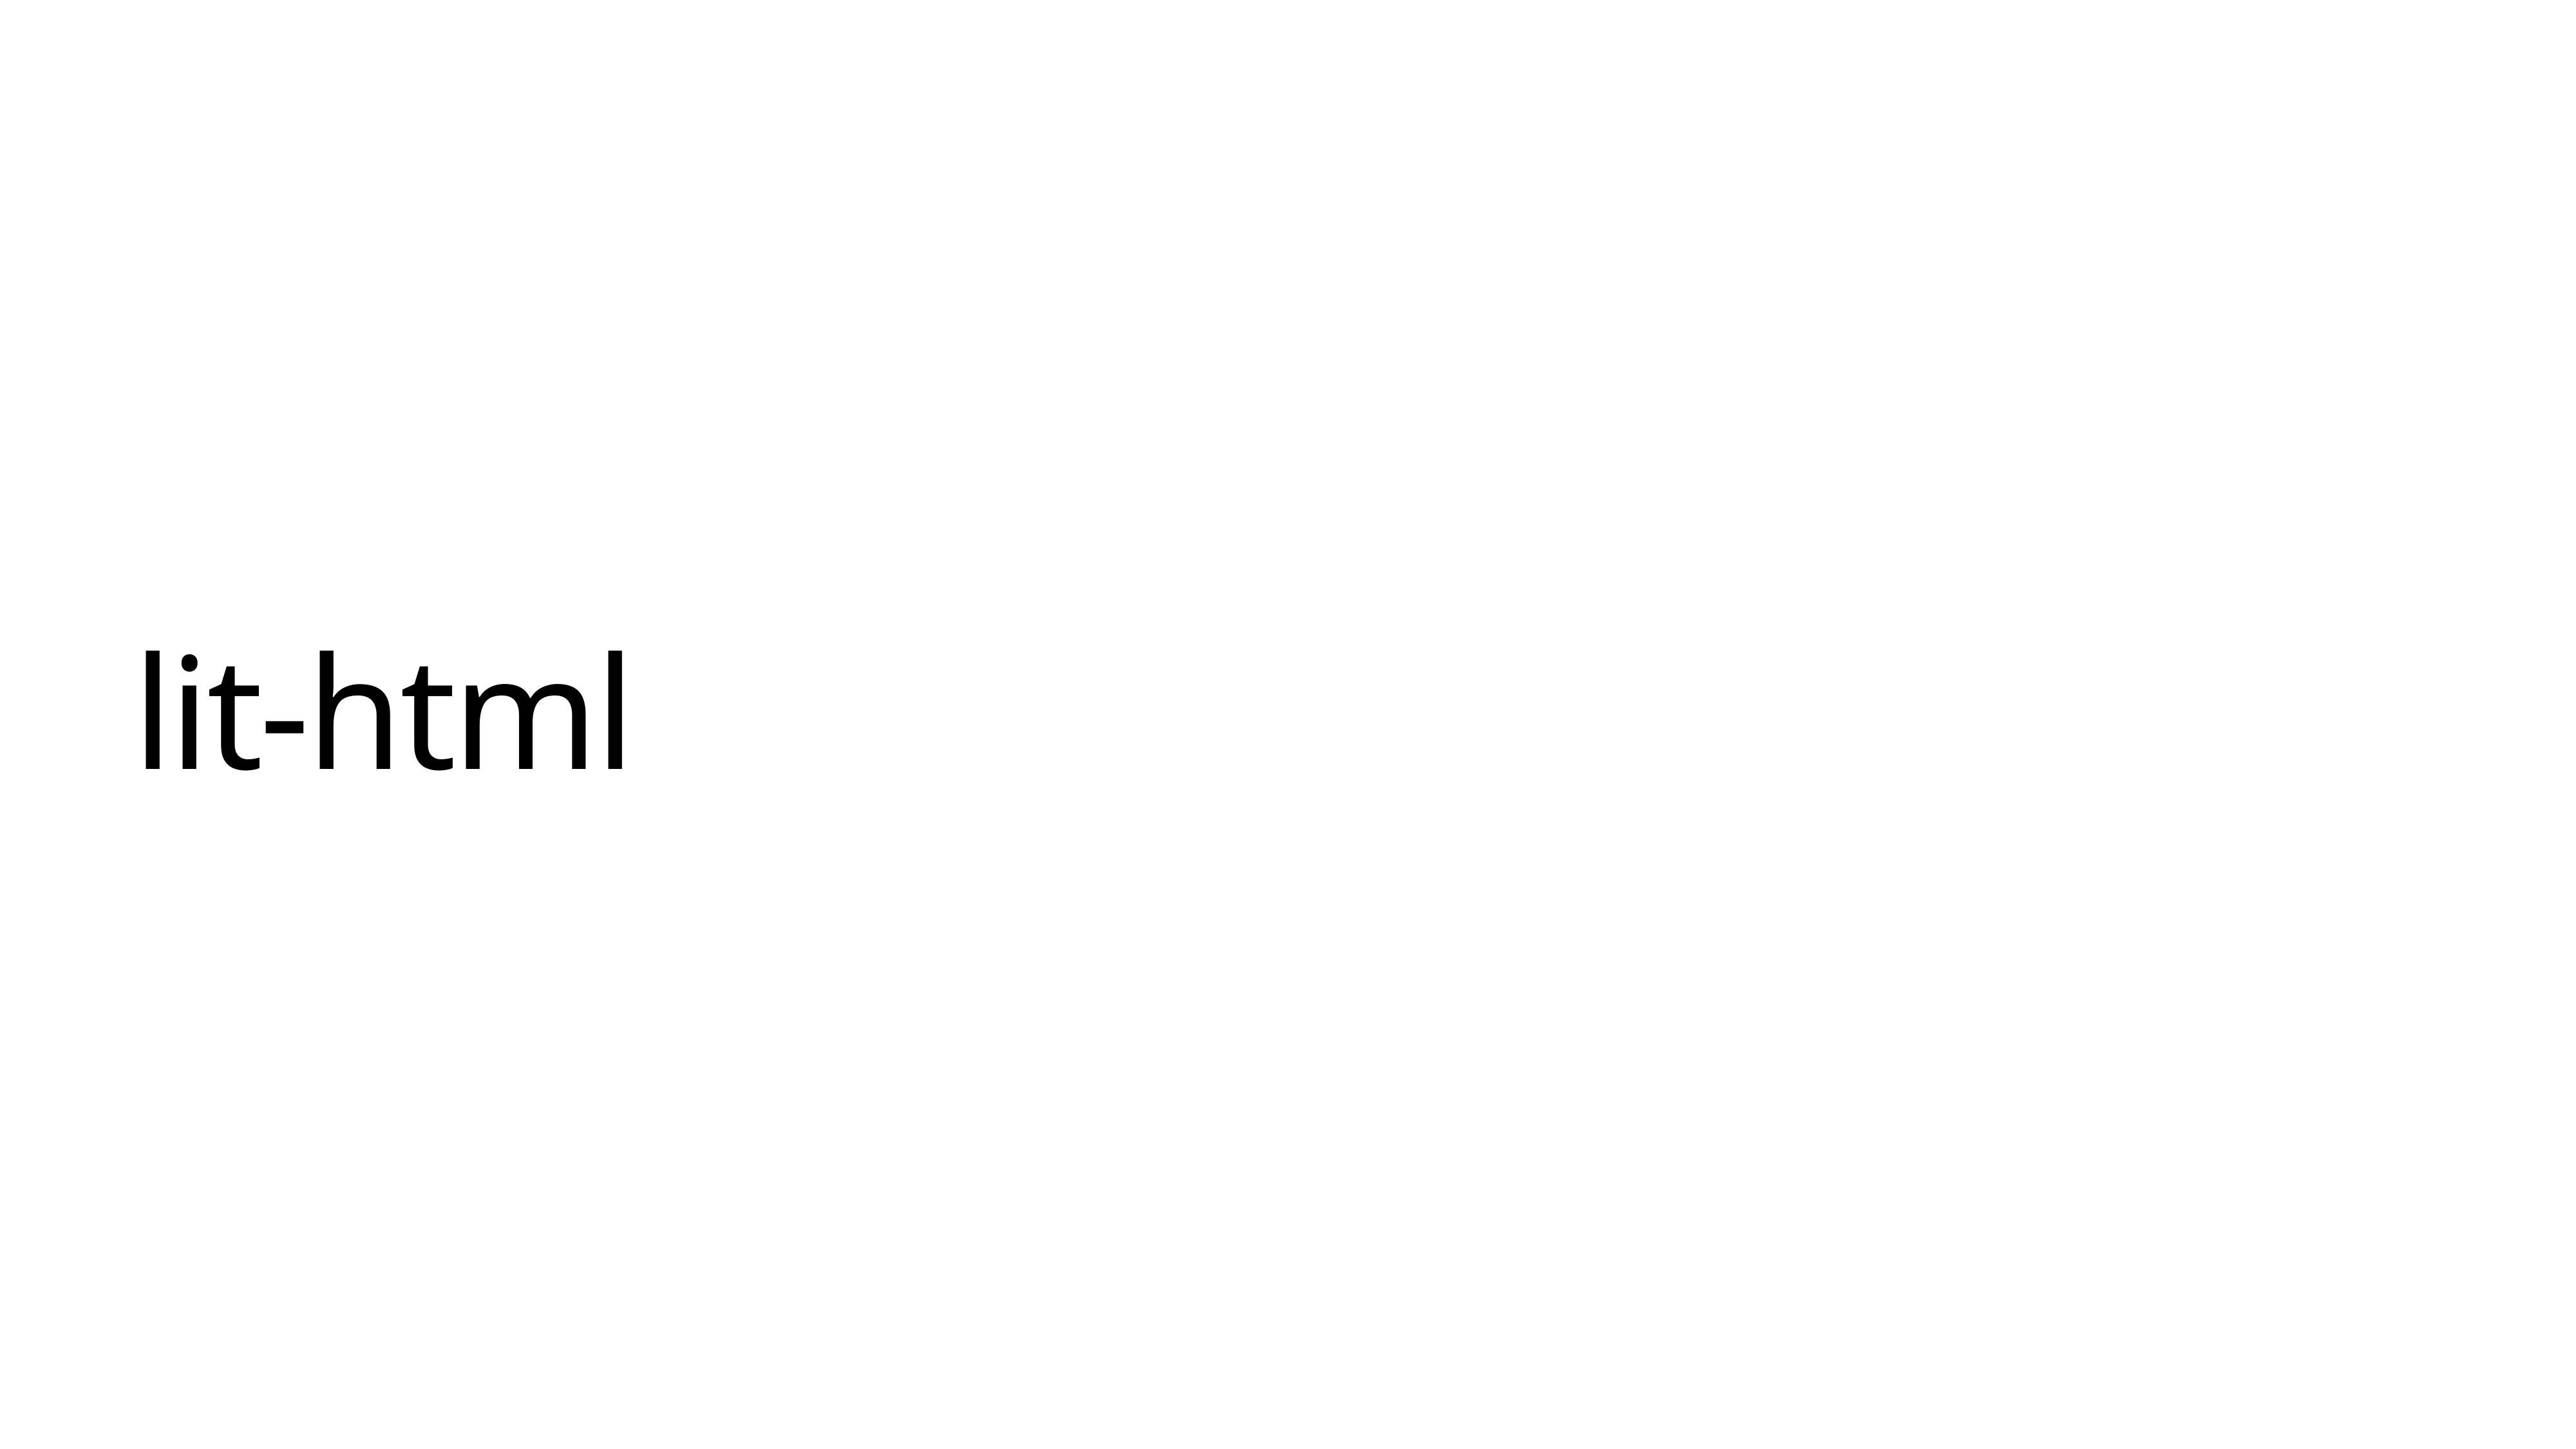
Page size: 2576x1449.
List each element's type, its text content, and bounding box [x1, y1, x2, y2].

title lit-html [127, 478, 2449, 971]
